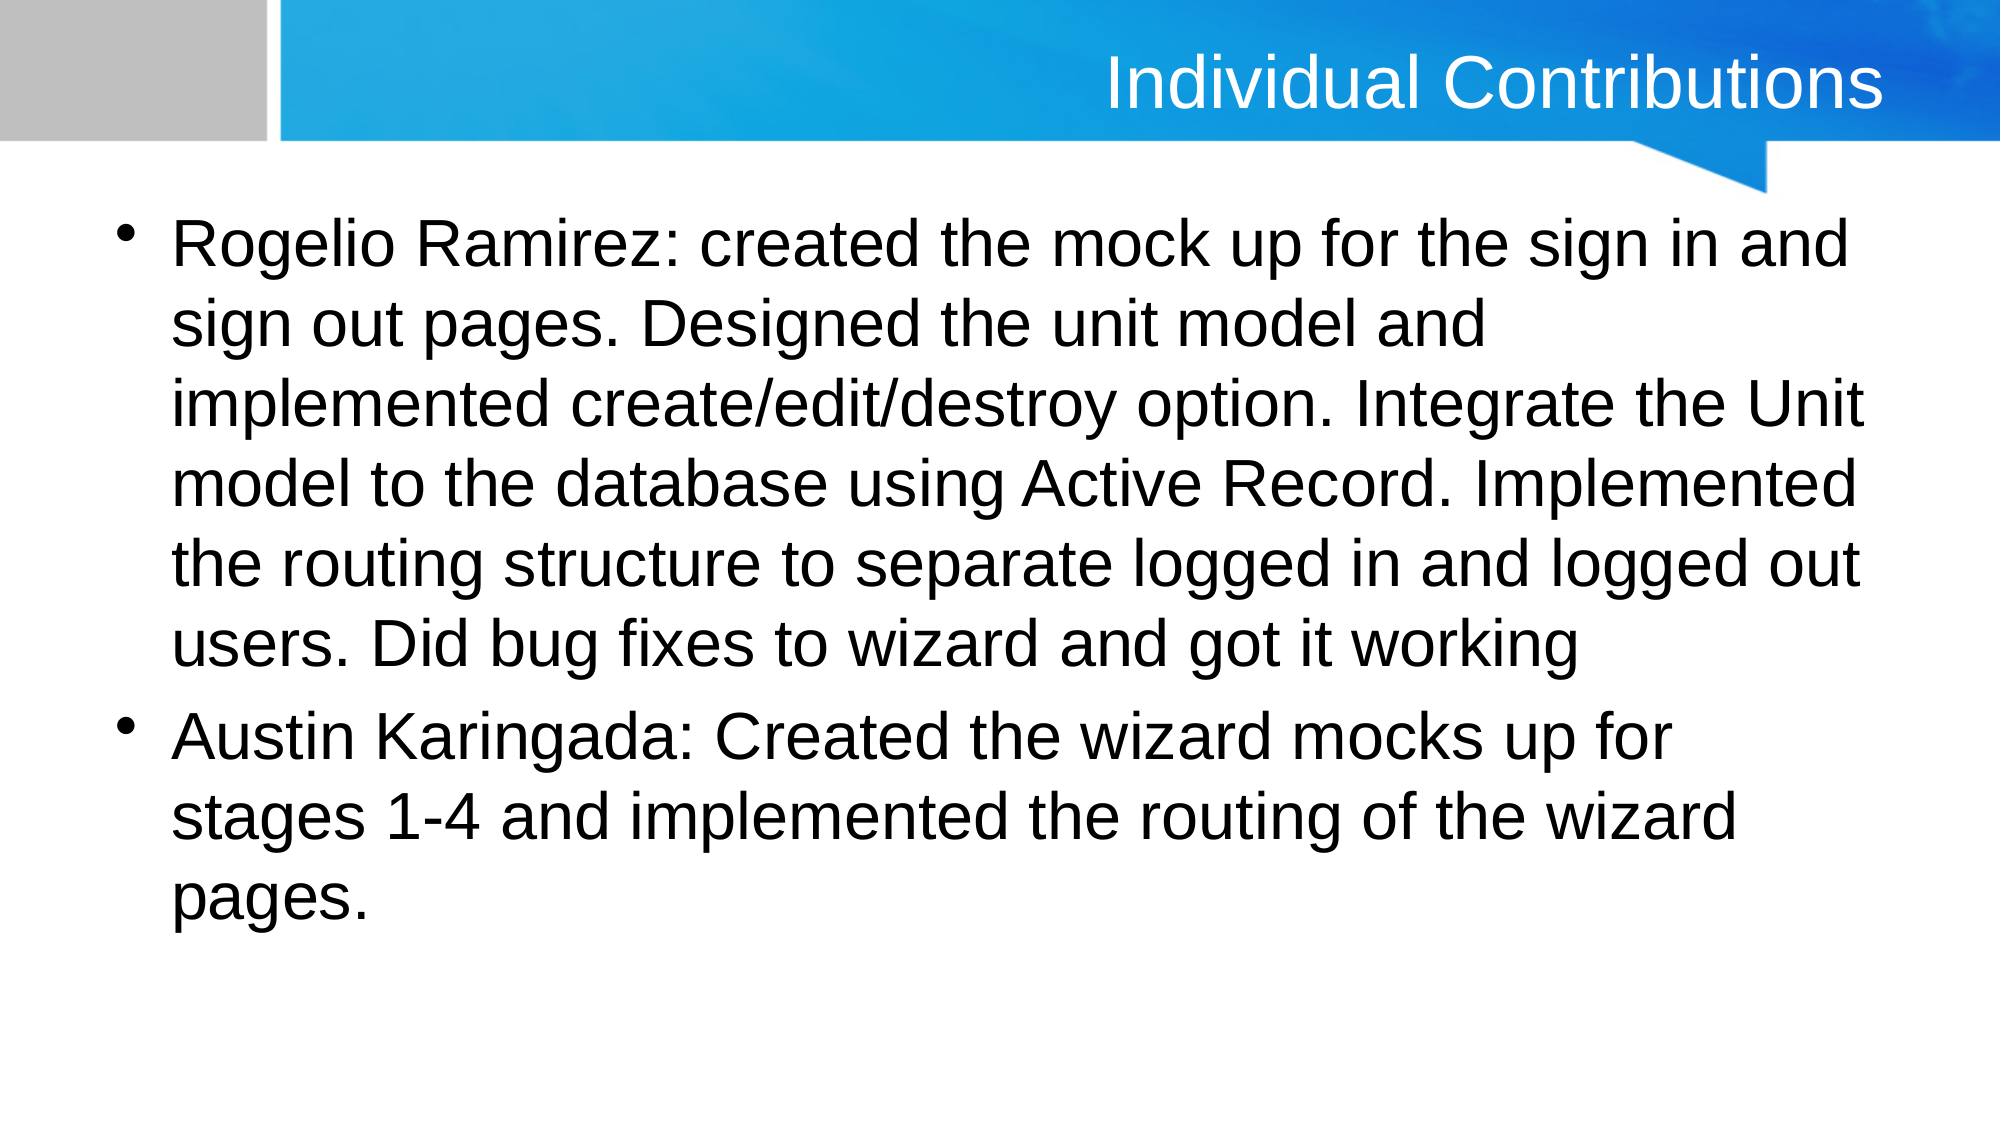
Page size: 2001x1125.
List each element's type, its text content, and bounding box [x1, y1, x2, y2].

title Individual Contributions [99, 30, 1901, 127]
picture [0, 0, 2000, 1125]
list Rogelio Ramirez: created the mock up for the sign in and sign out pages. Designed the unit model and implemented create/edit/destroy option. Integrate the Unit model to the database using Active Record. Implemented the routing structure to separate logged in and logged out users. Did bug fixes to wizard and got it working Austin Karingada: Created the wizard mocks up for stages 1-4 and implemented the routing of the wizard pages. [99, 192, 1901, 1006]
